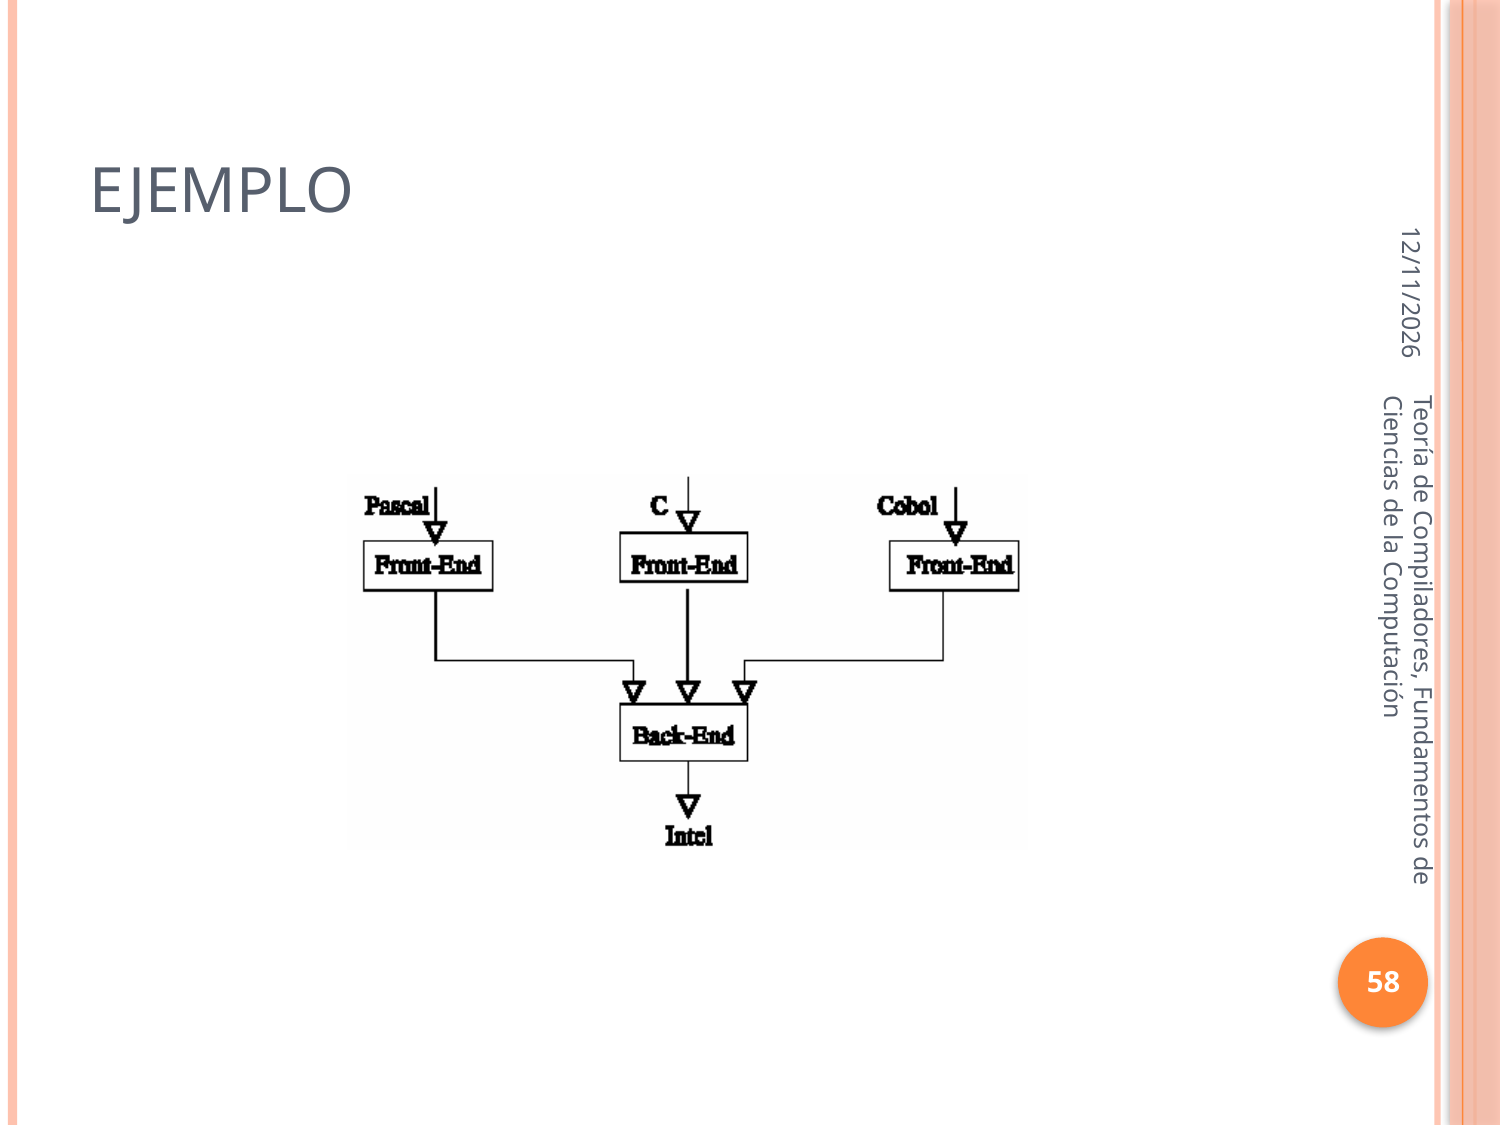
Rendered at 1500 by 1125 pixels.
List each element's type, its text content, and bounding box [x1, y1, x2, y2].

footer Teoría de Compiladores, Fundamentos de Ciencias de la Computación [1379, 380, 1440, 906]
title Ejemplo [75, 45, 1300, 233]
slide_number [1378, 43, 1442, 374]
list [346, 474, 1029, 851]
slide_number 58 [1333, 940, 1434, 1027]
